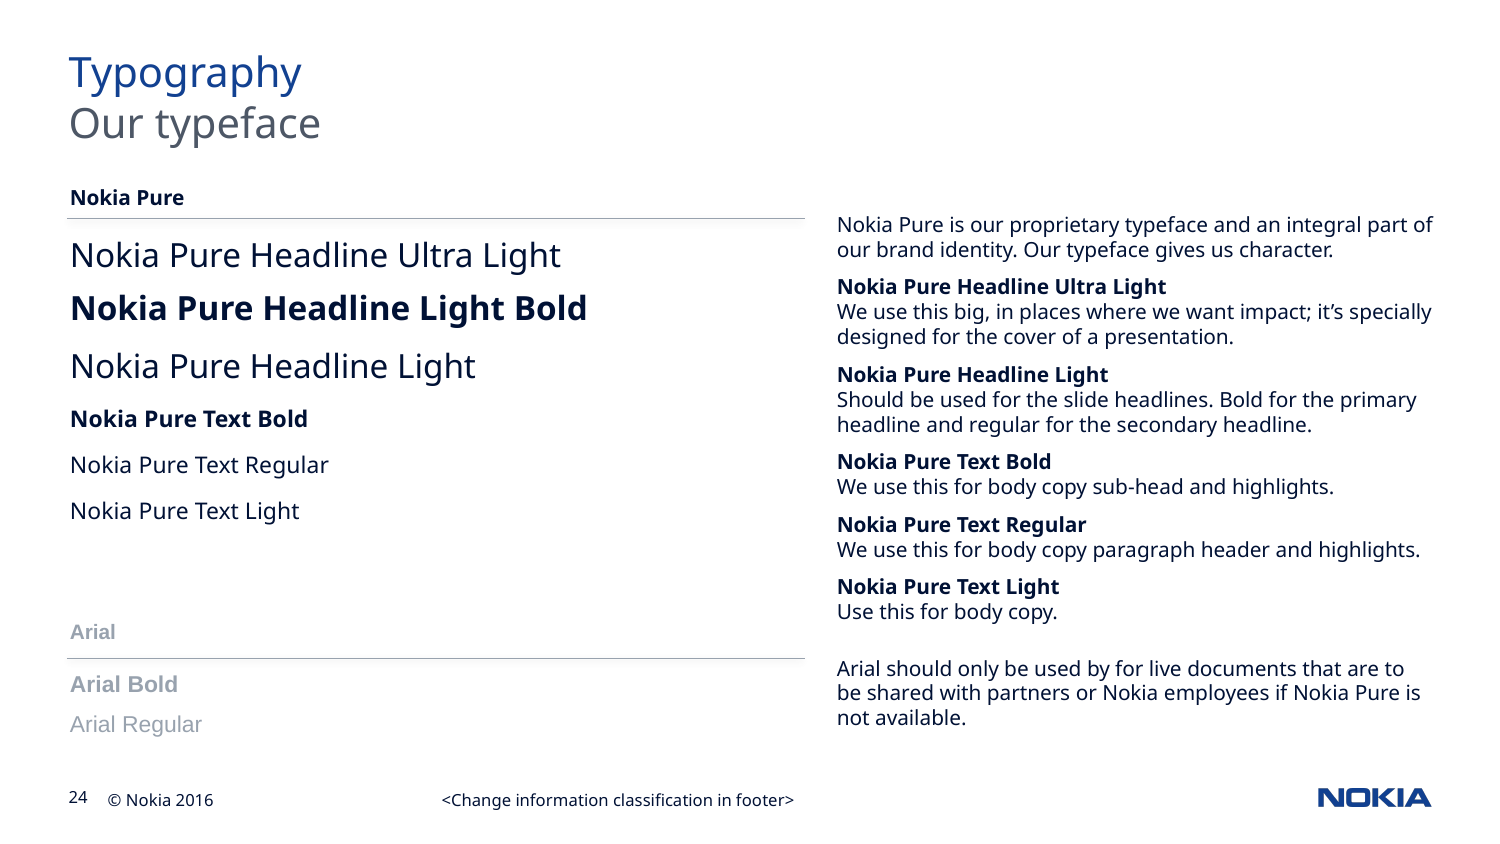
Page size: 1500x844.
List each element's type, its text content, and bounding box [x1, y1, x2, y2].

title Typography [68, 45, 1432, 96]
text_box Nokia Pure is our proprietary typeface and an integral part of our brand identity. Our typeface gives us character. Nokia Pure Headline Ultra Light We use this big, in places where we want impact; it’s specially designed for the cover of a presentation. Nokia Pure Headline Light Should be used for the slide headlines. Bold for the primary headline and regular for the secondary headline. Nokia Pure Text Bold We use this for body copy sub-head and highlights. Nokia Pure Text Regular We use this for body copy paragraph header and highlights. Nokia Pure Text Light Use this for body copy. Arial should only be used by for live documents that are to be shared with partners or Nokia employees if Nokia Pure is not available. [836, 211, 1437, 731]
footer <Change information classification in footer> [441, 790, 866, 811]
text_box Arial Arial Bold Arial Regular [70, 619, 768, 657]
text_box Nokia Pure Nokia Pure Headline Ultra Light Nokia Pure Headline Light Bold Nokia Pure Headline Light Nokia Pure Text Bold Nokia Pure Text Regular Nokia Pure Text Light [70, 227, 768, 525]
text_box Arial Arial Bold Arial Regular [70, 667, 768, 737]
list [68, 177, 1432, 762]
picture [1318, 788, 1432, 807]
list Our typeface [68, 96, 1432, 148]
text_box Nokia Pure Nokia Pure Headline Ultra Light Nokia Pure Headline Light Bold Nokia Pure Headline Light Nokia Pure Text Bold Nokia Pure Text Regular Nokia Pure Text Light [70, 184, 768, 217]
